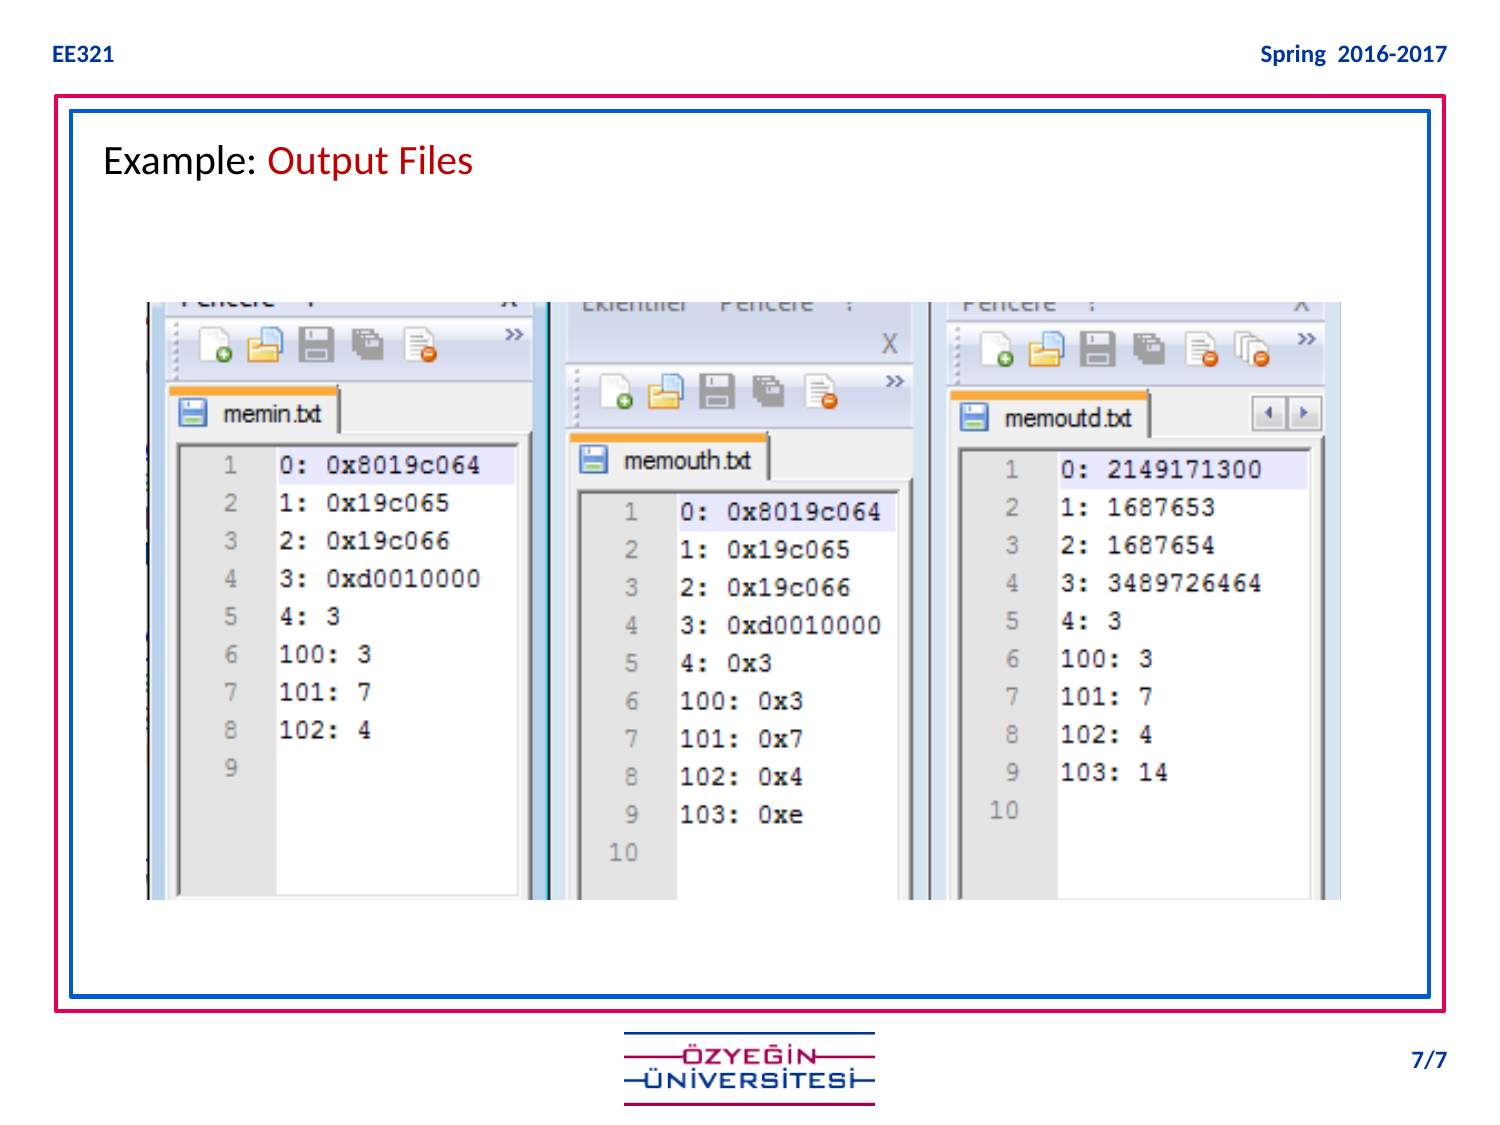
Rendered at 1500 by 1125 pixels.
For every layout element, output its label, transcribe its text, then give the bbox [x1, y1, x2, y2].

picture [624, 1032, 875, 1106]
text_box 7/7 [1273, 1036, 1463, 1081]
picture [145, 302, 1341, 900]
text_box Example: Output Files [88, 125, 987, 191]
